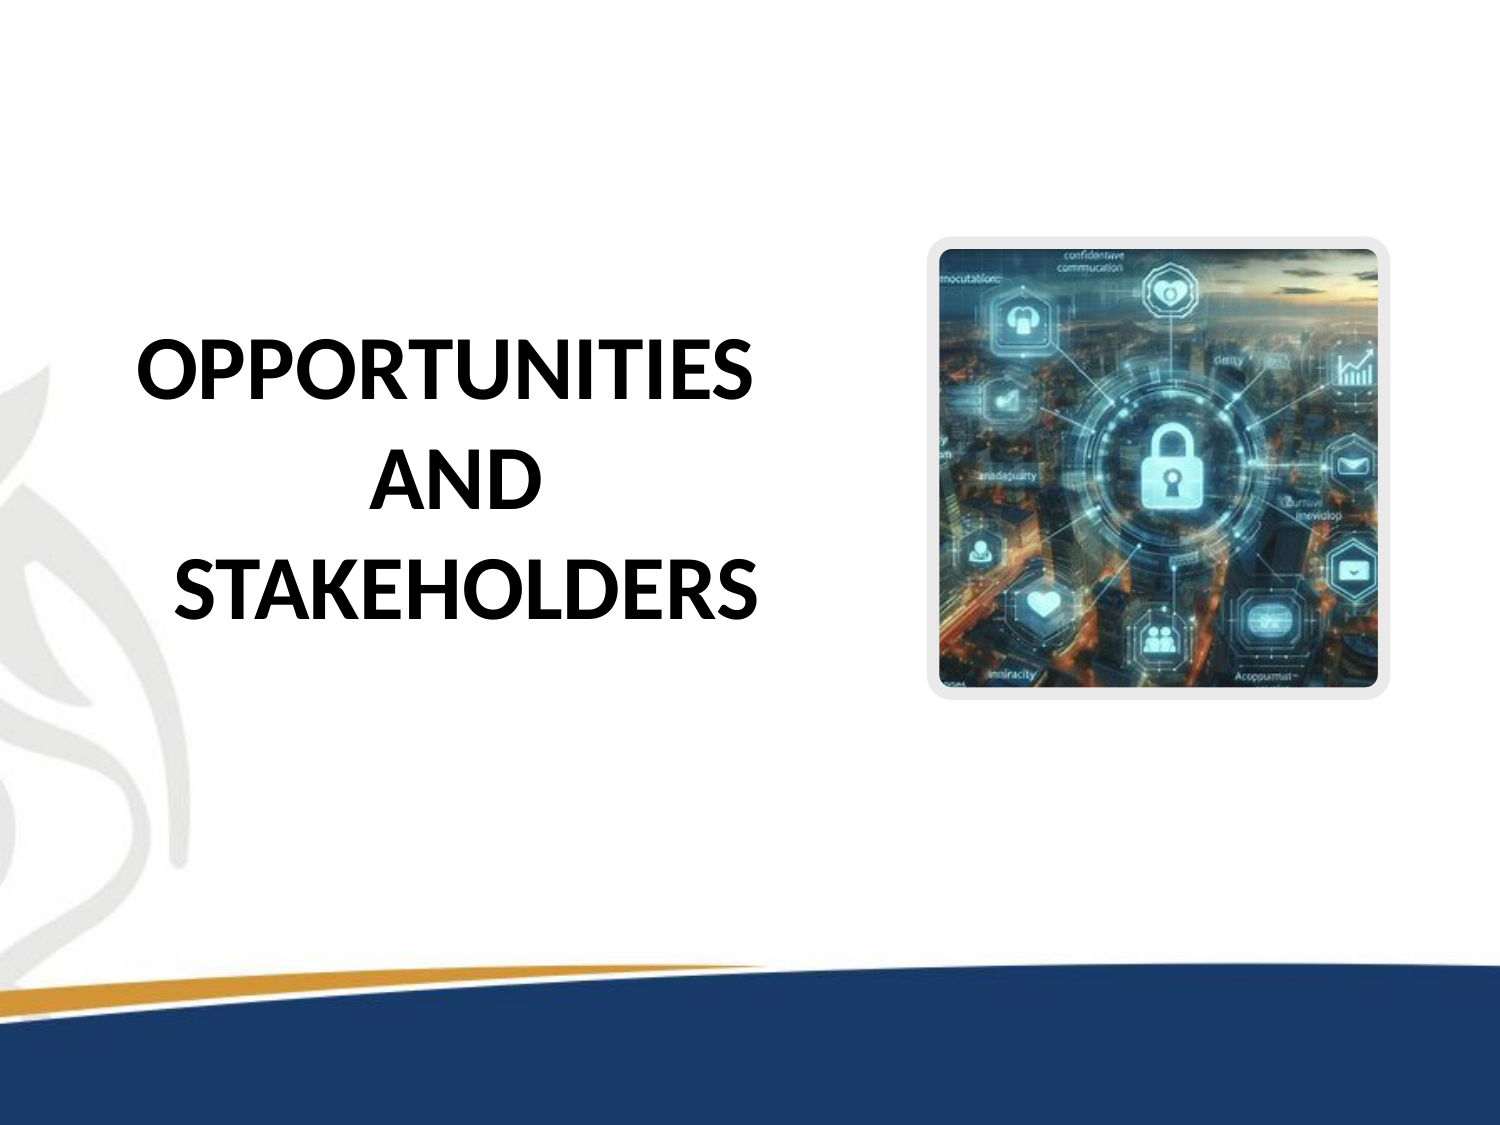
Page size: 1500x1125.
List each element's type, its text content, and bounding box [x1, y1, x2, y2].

picture [0, 0, 1500, 1125]
title OPPORTUNITIES AND STAKEHOLDERS [0, 331, 1137, 725]
